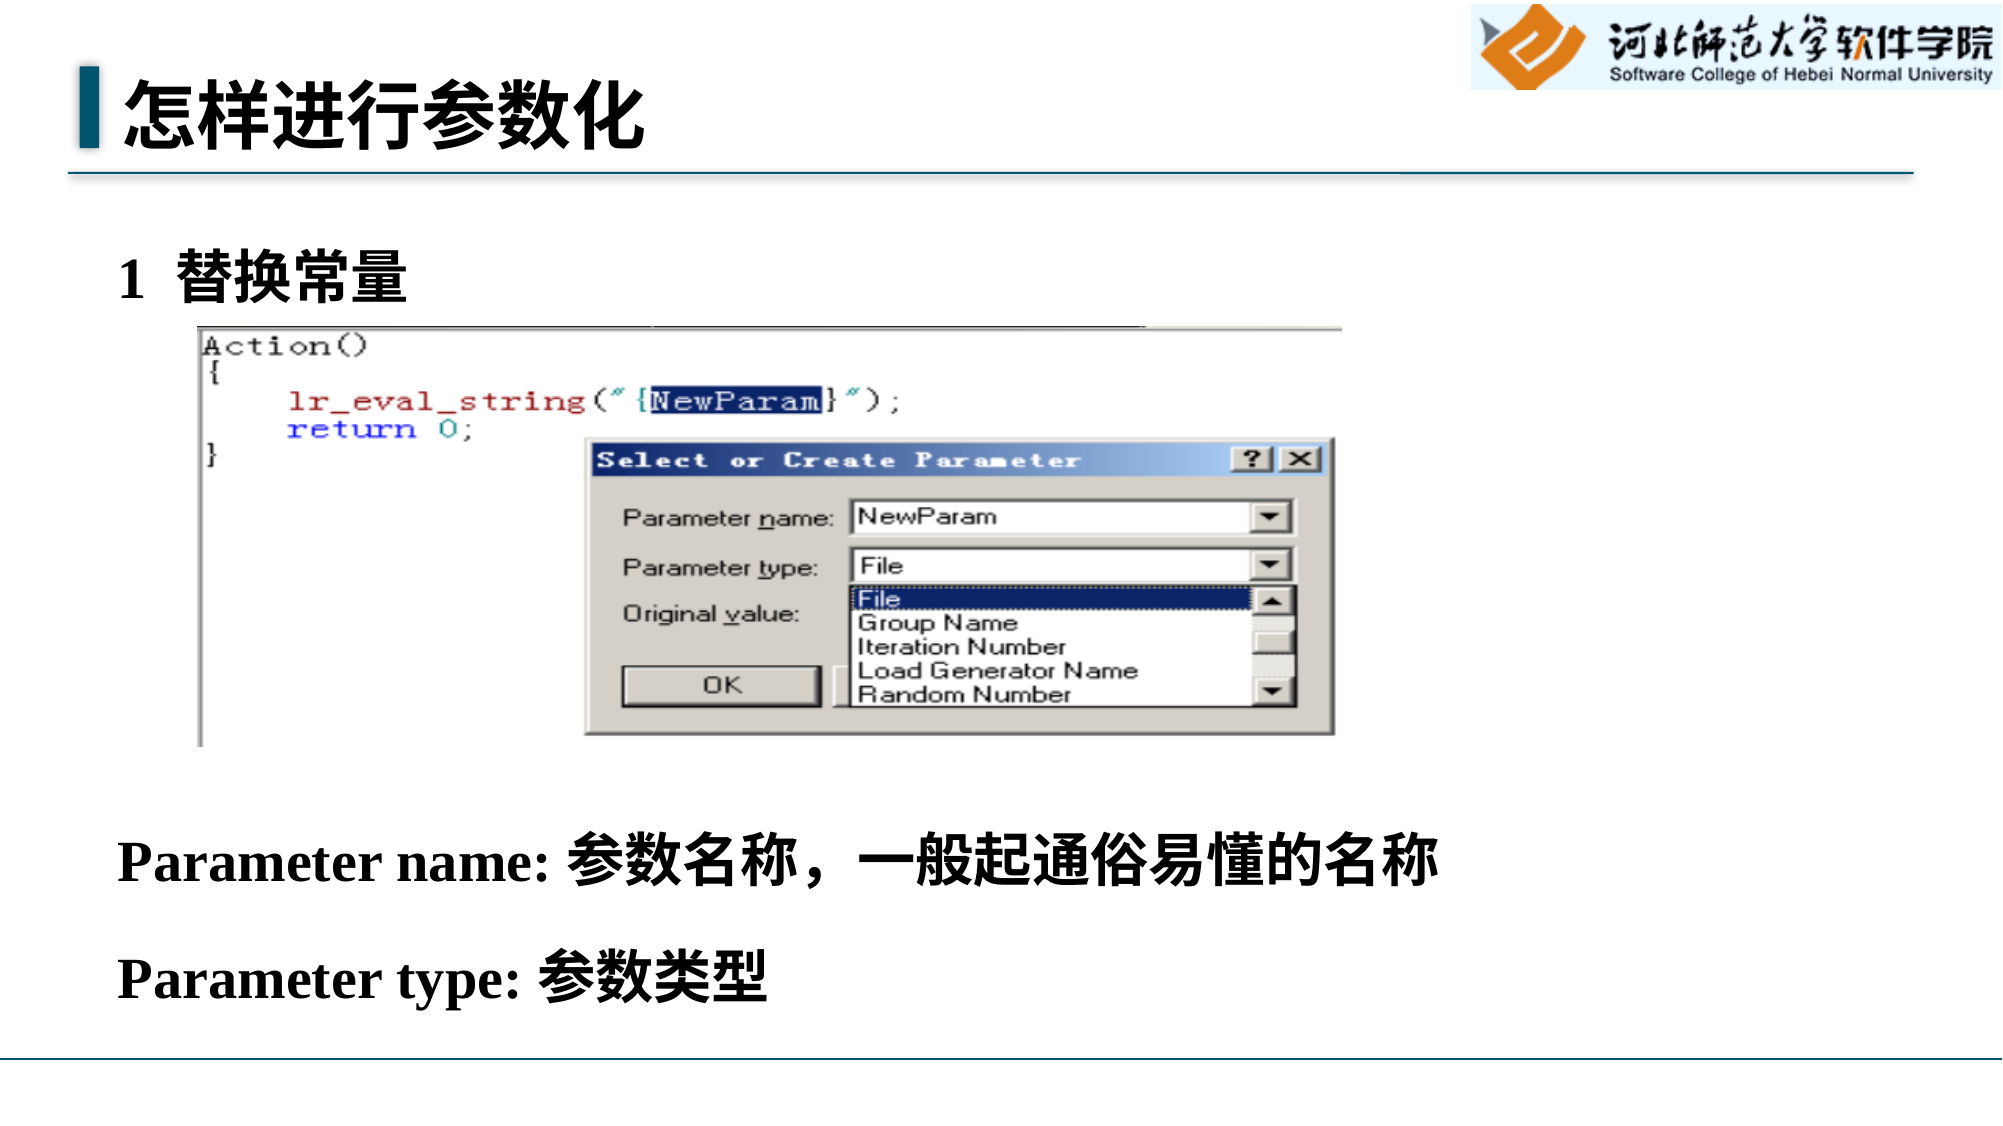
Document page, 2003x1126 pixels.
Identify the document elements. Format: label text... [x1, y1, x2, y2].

list 1 替换常量 Parameter name:参数名称，一般起通俗易懂的名称 Parameter type:参数类型 [99, 196, 1903, 1024]
title 怎样进行参数化 [103, 66, 1462, 162]
picture [197, 325, 1342, 748]
picture [1471, 4, 2002, 90]
